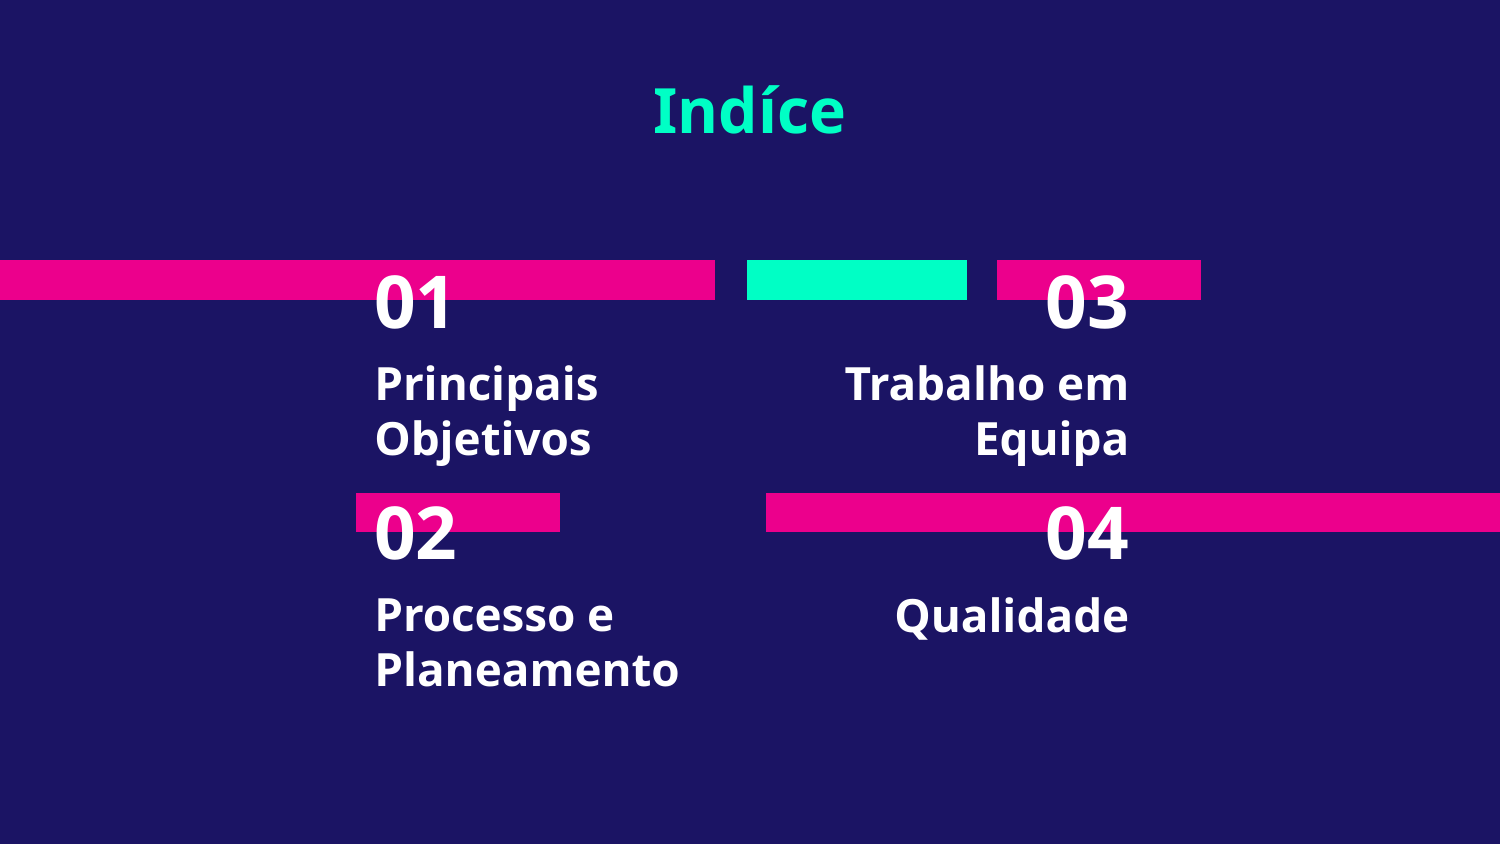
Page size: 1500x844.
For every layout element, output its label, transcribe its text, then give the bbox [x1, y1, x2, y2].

subtitle Qualidade [789, 586, 1145, 657]
title Indíce [209, 56, 1291, 166]
title 01 [359, 303, 715, 343]
title 02 [359, 534, 715, 574]
subtitle Trabalho em Equipa [789, 354, 1145, 425]
title 03 [789, 303, 1145, 343]
title 04 [789, 534, 1145, 574]
subtitle Processo e Planeamento [359, 586, 715, 656]
subtitle Principais Objetivos [359, 354, 715, 425]
